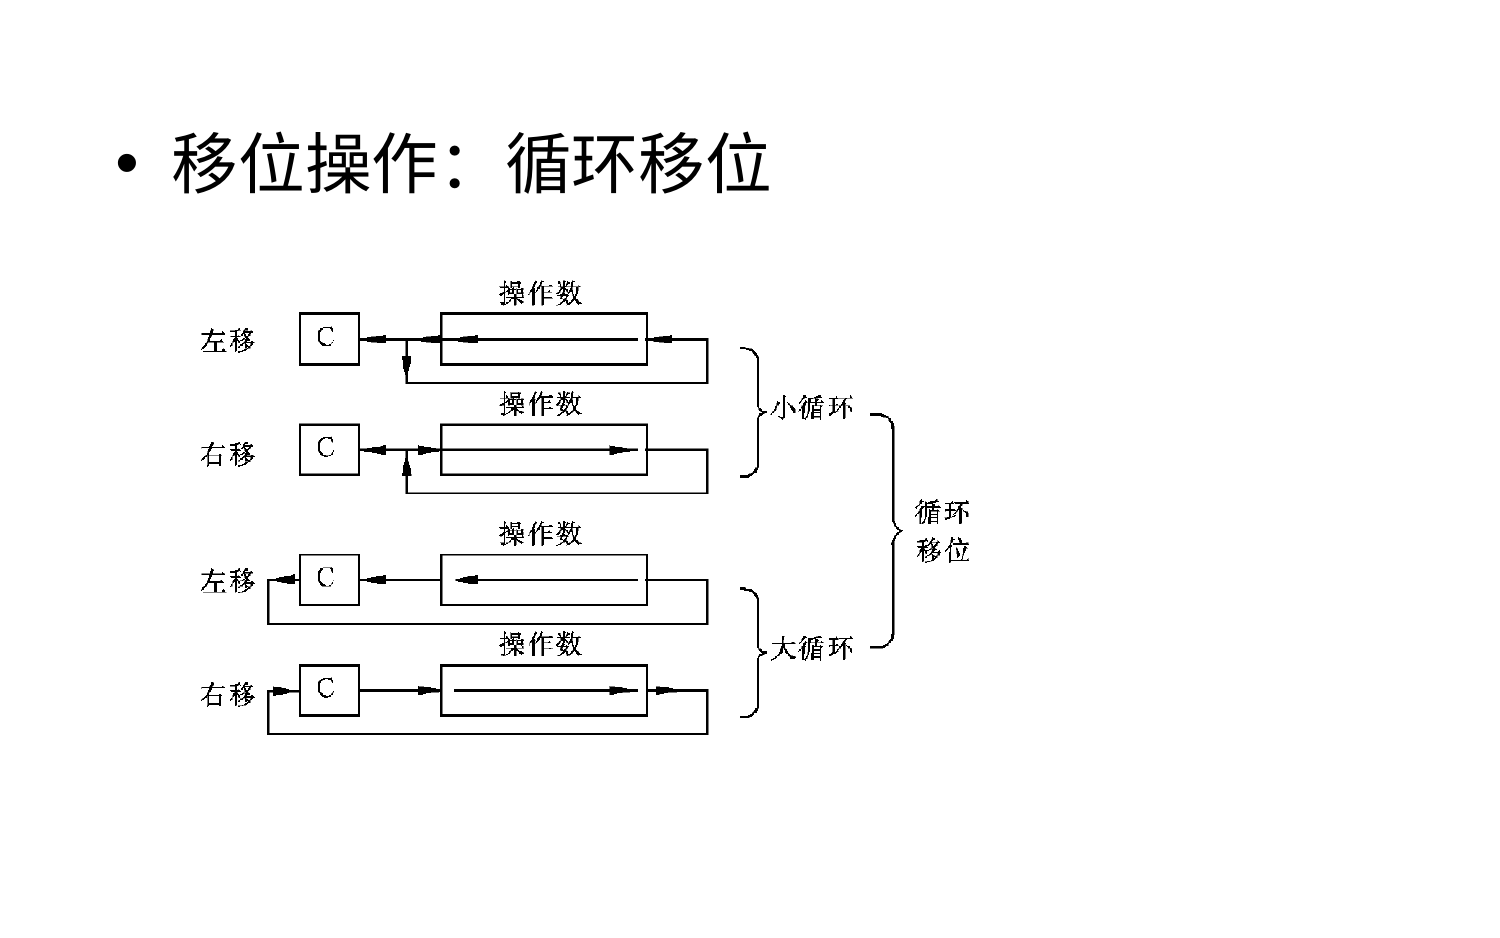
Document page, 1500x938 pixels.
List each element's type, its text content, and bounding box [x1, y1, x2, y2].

picture [158, 274, 975, 749]
list 移位操作：循环移位 [100, 114, 1451, 800]
